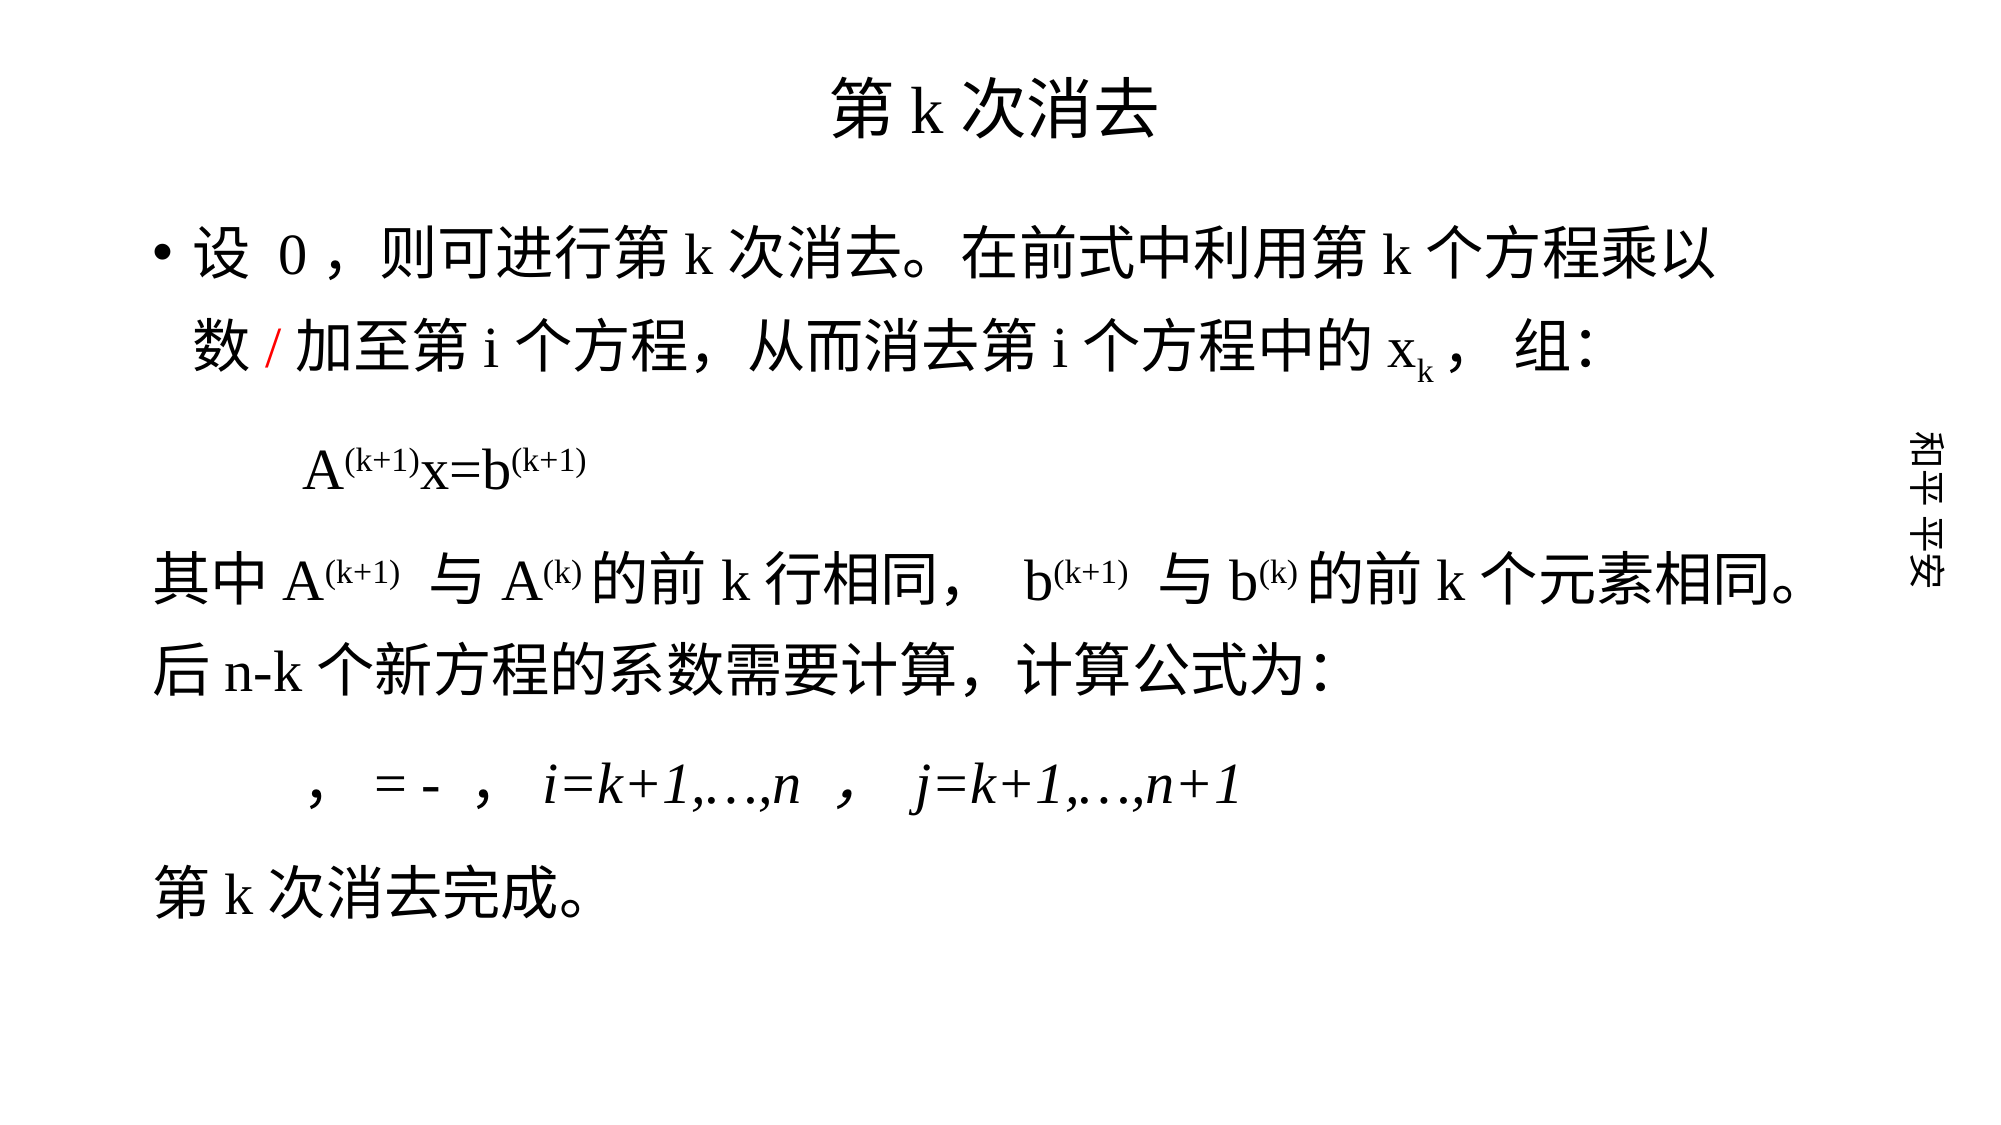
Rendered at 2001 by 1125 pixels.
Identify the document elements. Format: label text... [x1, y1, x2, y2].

title 第k次消去 [131, 59, 1857, 165]
